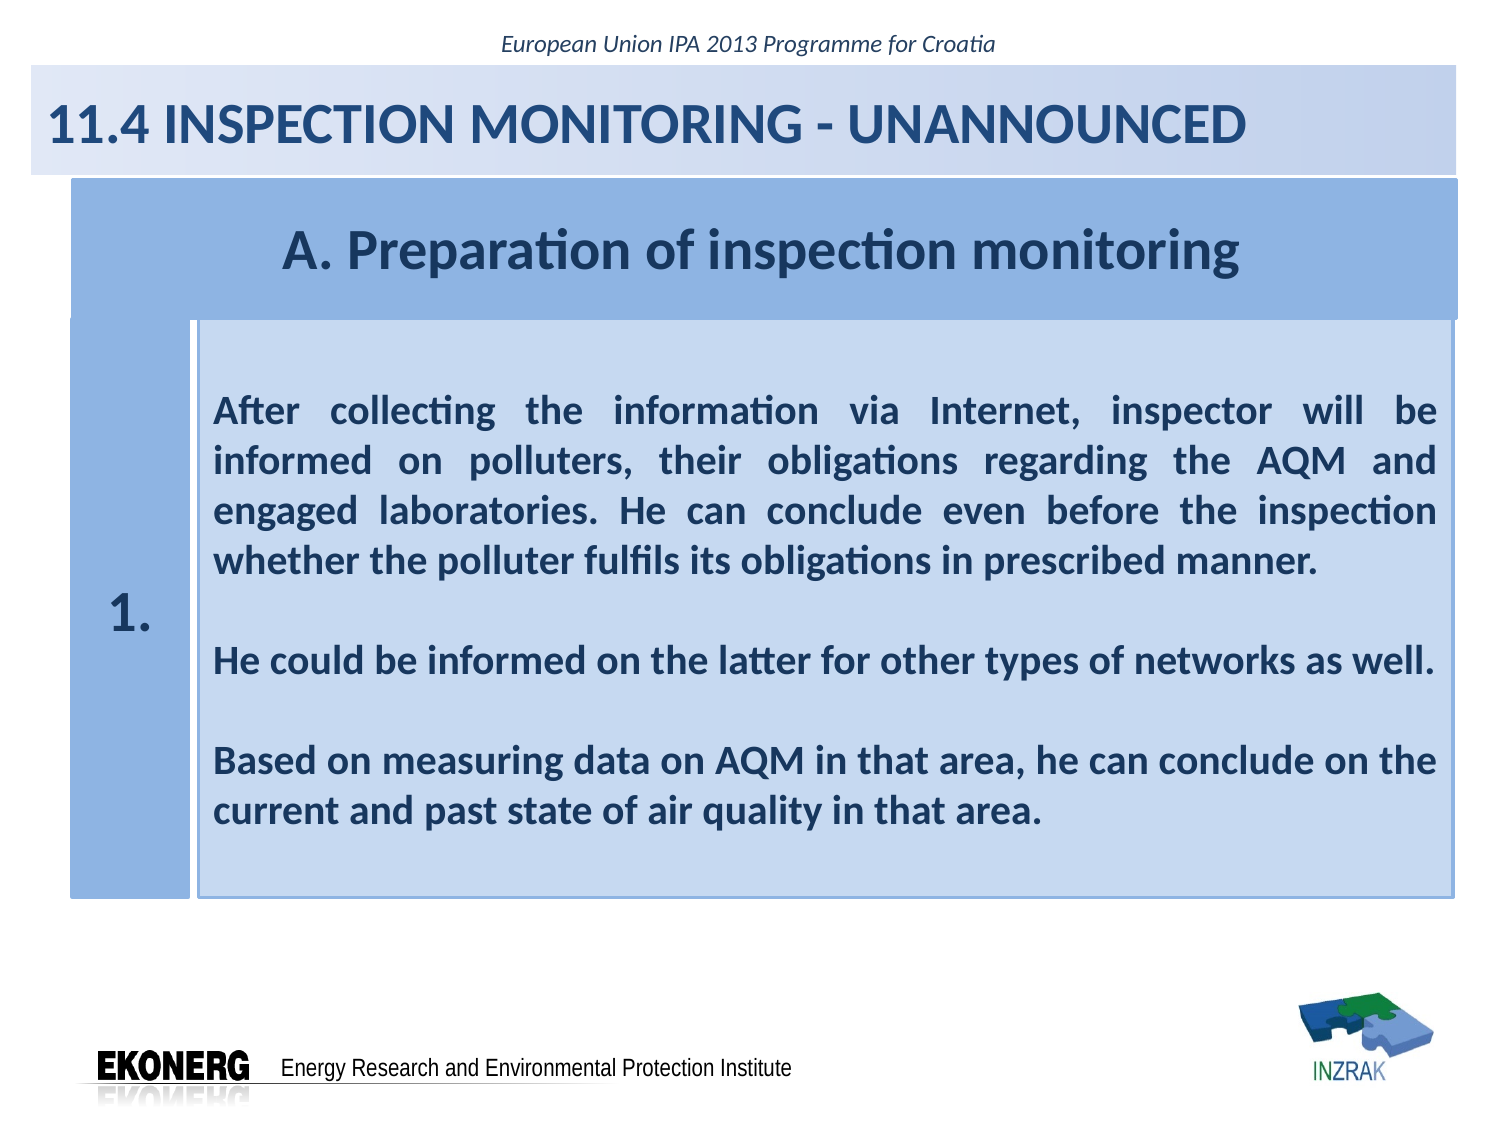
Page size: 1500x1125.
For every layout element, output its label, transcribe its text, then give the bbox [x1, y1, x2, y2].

text_box 1. [70, 317, 190, 899]
text_box European Union IPA 2013 Programme for Croatia [0, 23, 1498, 71]
text_box [70, 178, 1459, 321]
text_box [61, 1038, 636, 1112]
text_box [72, 1043, 812, 1112]
text_box A. Preparation of inspection monitoring [70, 203, 1454, 289]
picture [1298, 992, 1434, 1088]
title 11.4 INSPECTION MONITORING - UNANNOUNCED [31, 71, 1457, 175]
text_box After collecting the information via Internet, inspector will be informed on polluters, their obligations regarding the AQM and engaged laboratories. He can conclude even before the inspection whether the polluter fulfils its obligations in prescribed manner. He could be informed on the latter for other types of networks as well. Based on measuring data on AQM in that area, he can conclude on the current and past state of air quality in that area. [196, 317, 1455, 899]
